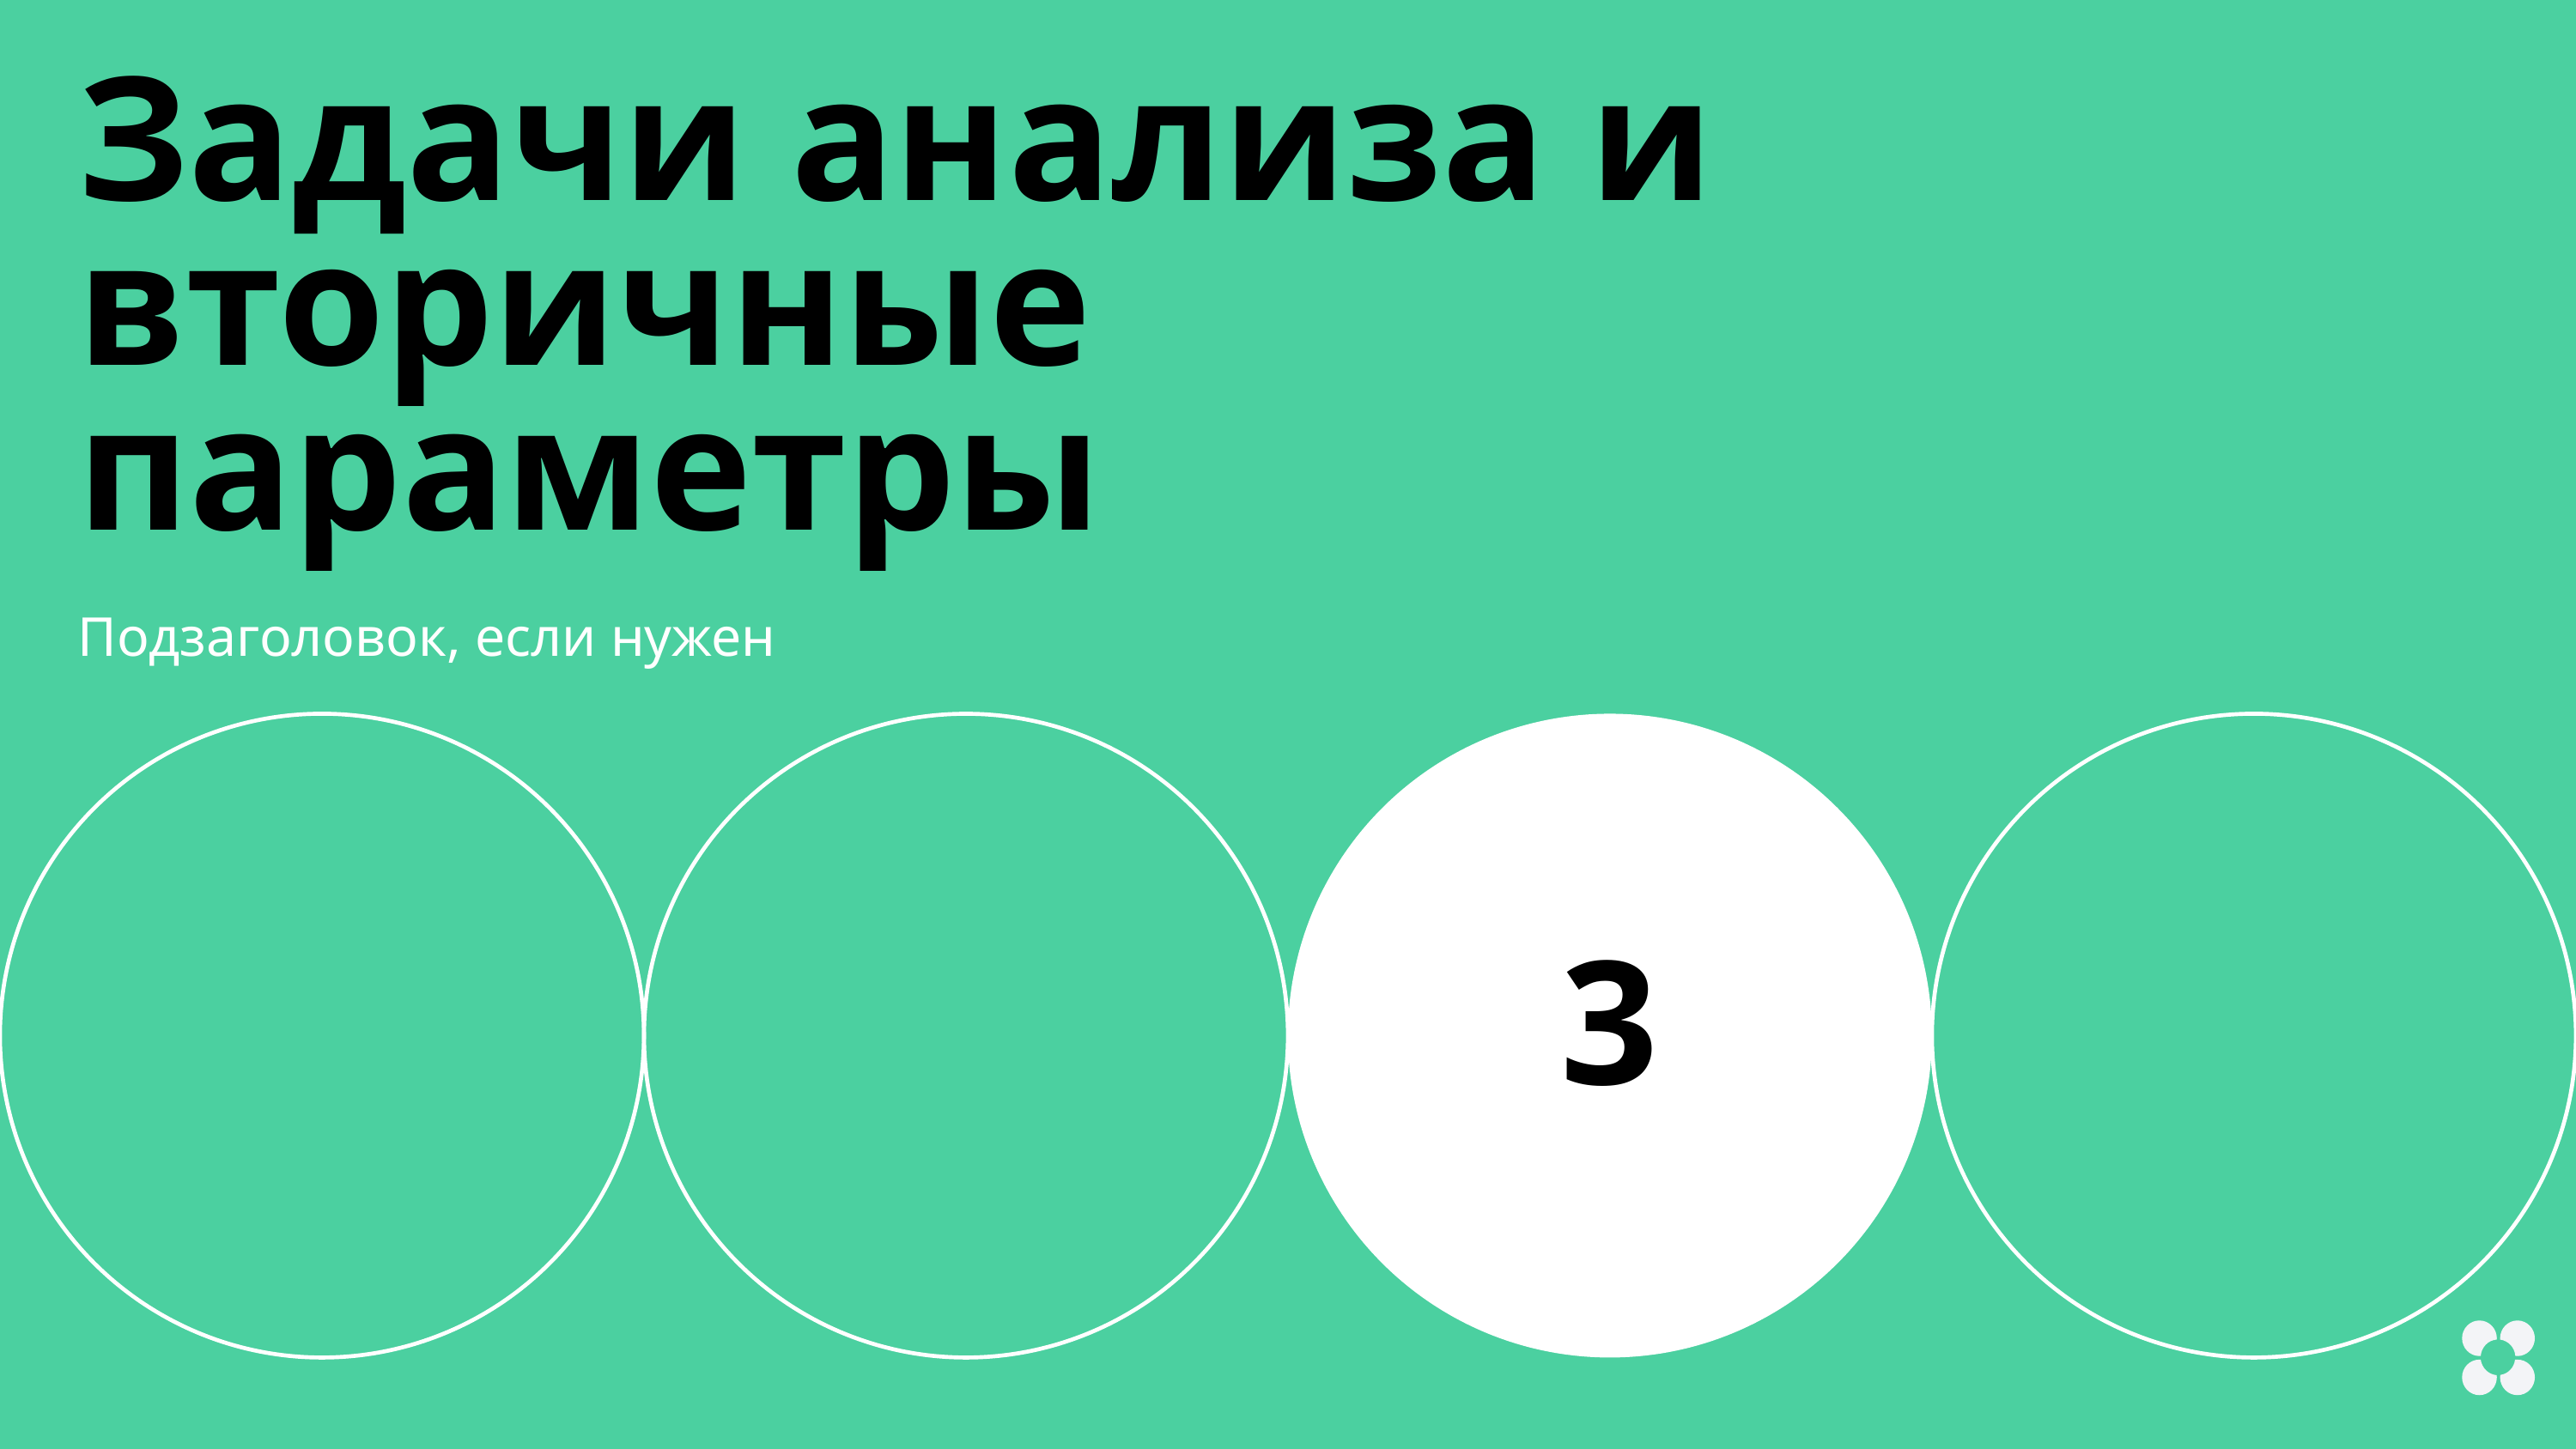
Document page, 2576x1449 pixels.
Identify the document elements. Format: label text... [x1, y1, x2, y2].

text_box [1931, 713, 2576, 1358]
text_box Задачи анализа и вторичные параметры Подзаголовок, если нужен [77, 69, 2091, 698]
text_box 3 [1288, 713, 1932, 1358]
text_box [0, 713, 644, 1358]
text_box [644, 713, 1288, 1358]
